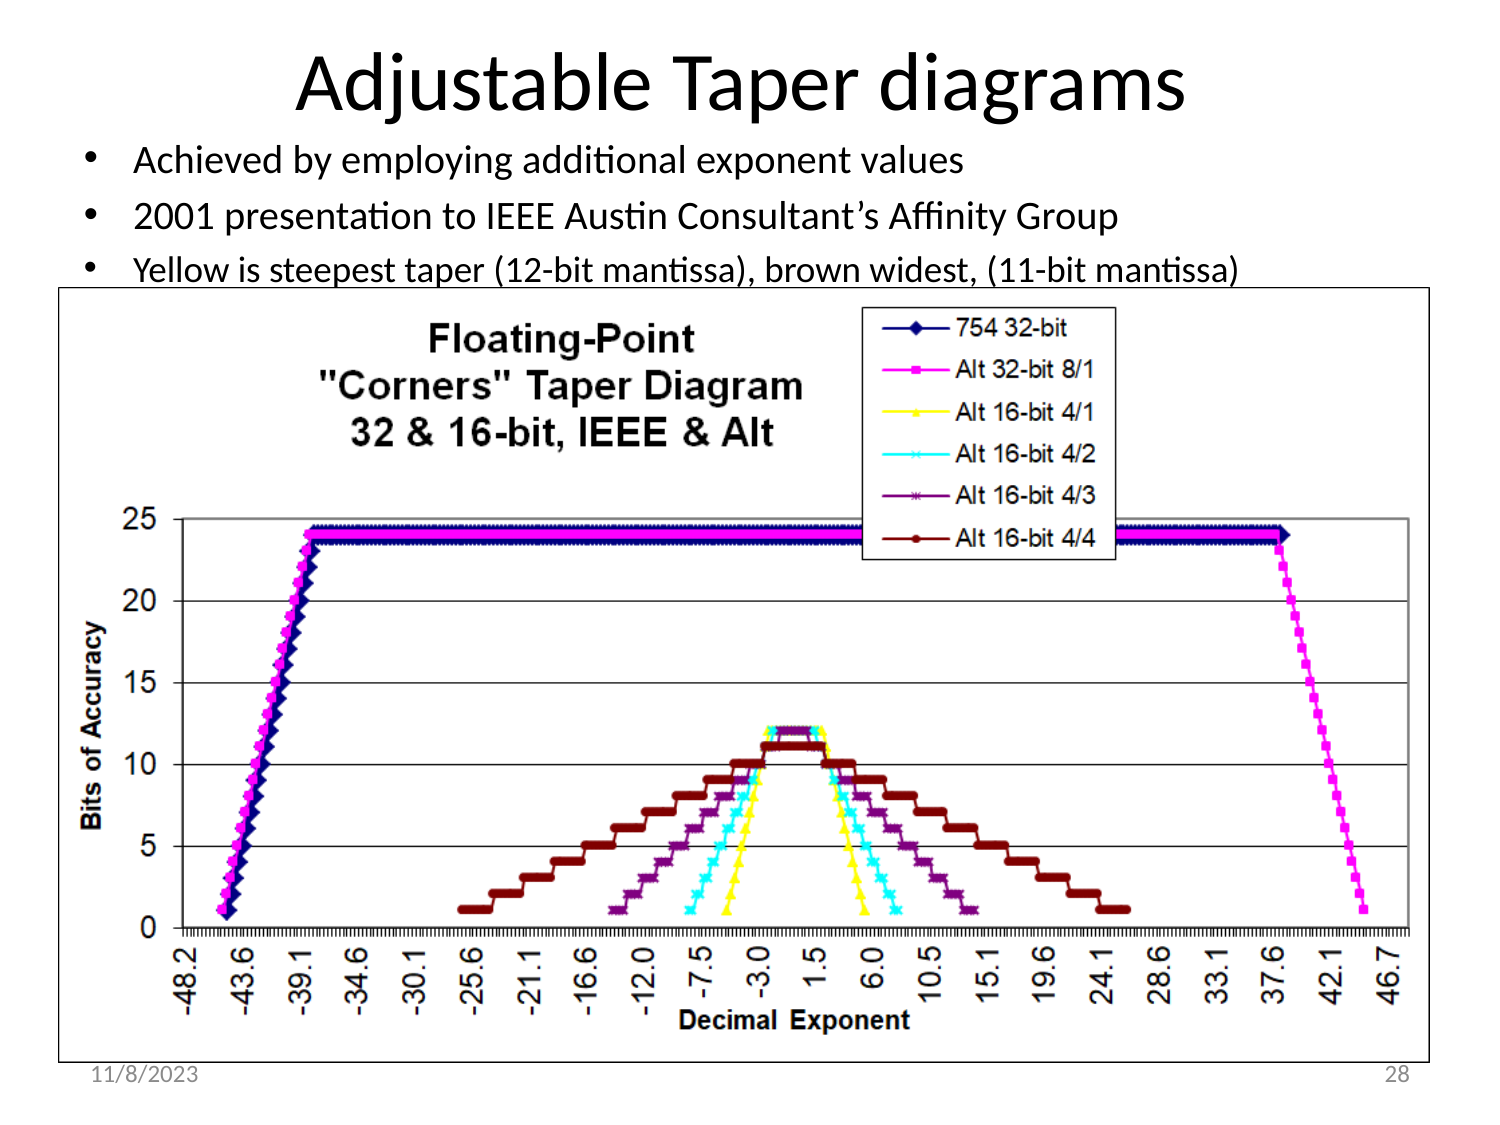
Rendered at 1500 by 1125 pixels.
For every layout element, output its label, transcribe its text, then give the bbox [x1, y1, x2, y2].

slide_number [75, 1071, 425, 1103]
list Achieved by employing additional exponent values 2001 presentation to IEEE Austin Consultant’s Affinity Group Yellow is steepest taper (12-bit mantissa), brown widest, (11-bit mantissa) [68, 125, 1419, 285]
picture [58, 287, 1430, 1063]
title Adjustable Taper diagrams [66, 24, 1417, 130]
slide_number 28 [1074, 1071, 1425, 1103]
